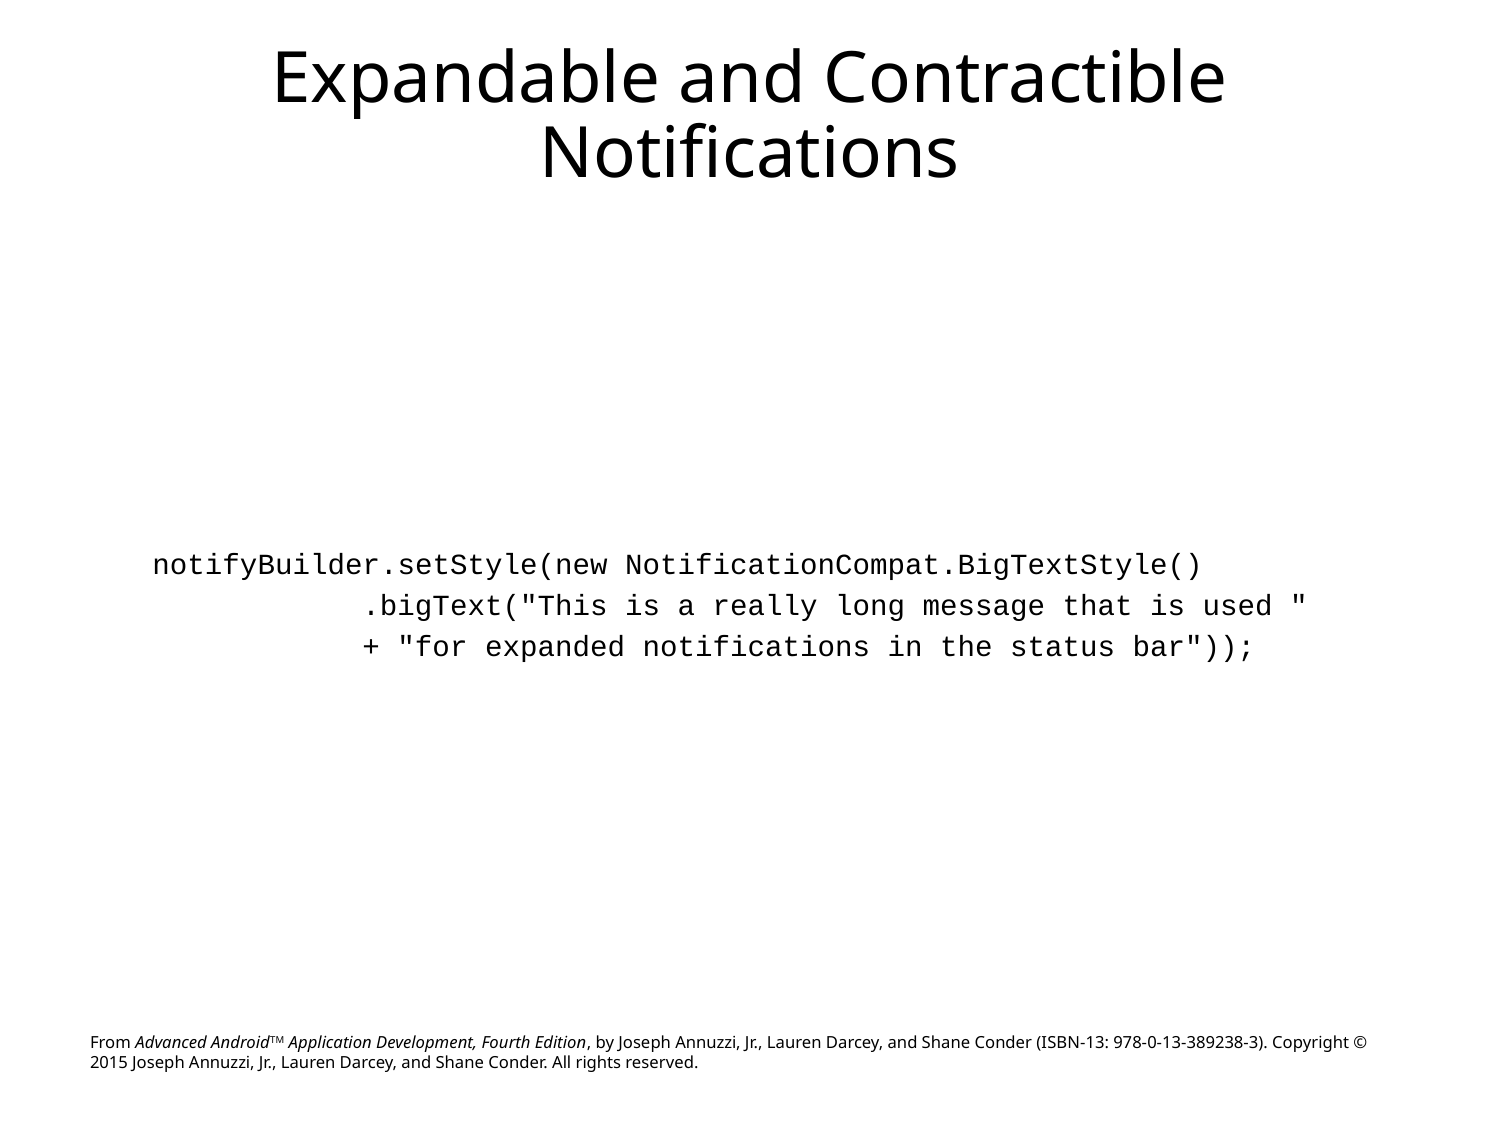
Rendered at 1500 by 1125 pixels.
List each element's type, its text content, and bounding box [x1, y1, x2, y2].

footer From Advanced AndroidTM Application Development, Fourth Edition, by Joseph Annuzzi, Jr., Lauren Darcey, and Shane Conder (ISBN-13: 978-0-13-389238-3). Copyright © 2015 Joseph Annuzzi, Jr., Lauren Darcey, and Shane Conder. All rights reserved. [74, 1024, 1426, 1103]
list notifyBuilder.setStyle(new NotificationCompat.BigTextStyle() .bigText("This is a really long message that is used " + "for expanded notifications in the status bar")); [75, 212, 1425, 1005]
title Expandable and Contractible Notifications [75, 45, 1425, 188]
